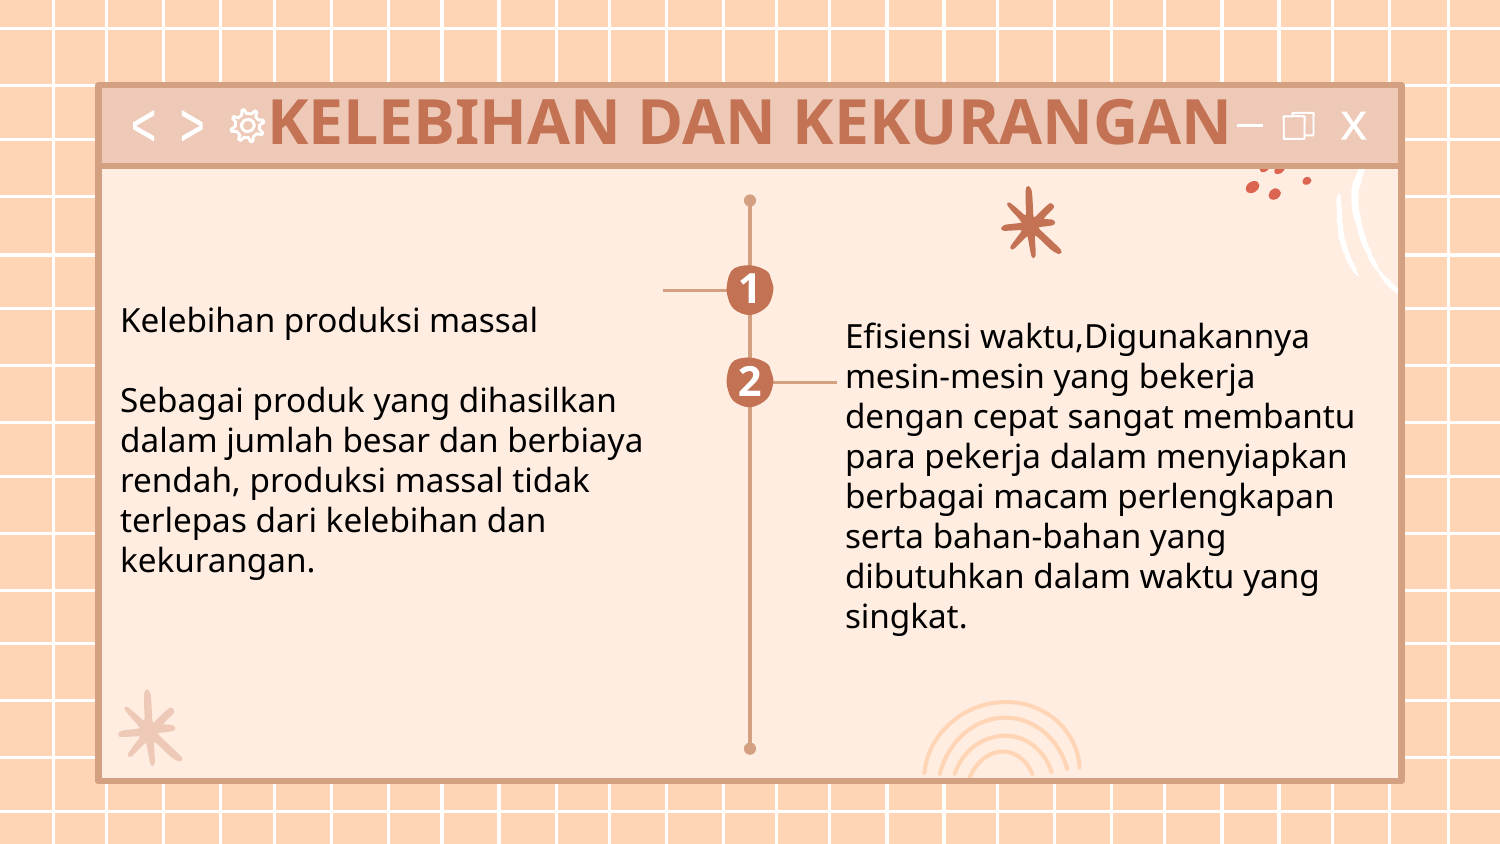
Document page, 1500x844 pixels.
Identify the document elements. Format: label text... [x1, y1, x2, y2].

text_box Efisiensi waktu,Digunakannya mesin-mesin yang bekerja dengan cepat sangat membantu para pekerja dalam menyiapkan berbagai macam perlengkapan serta bahan-bahan yang dibutuhkan dalam waktu yang singkat. [845, 212, 1380, 738]
text_box Kelebihan produksi massal Sebagai produk yang dihasilkan dalam jumlah besar dan berbiaya rendah, produksi massal tidak terlepas dari kelebihan dan kekurangan. [120, 219, 655, 699]
text_box [1001, 186, 1062, 259]
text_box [662, 200, 838, 749]
title KELEBIHAN DAN KEKURANGAN [118, 72, 1382, 167]
